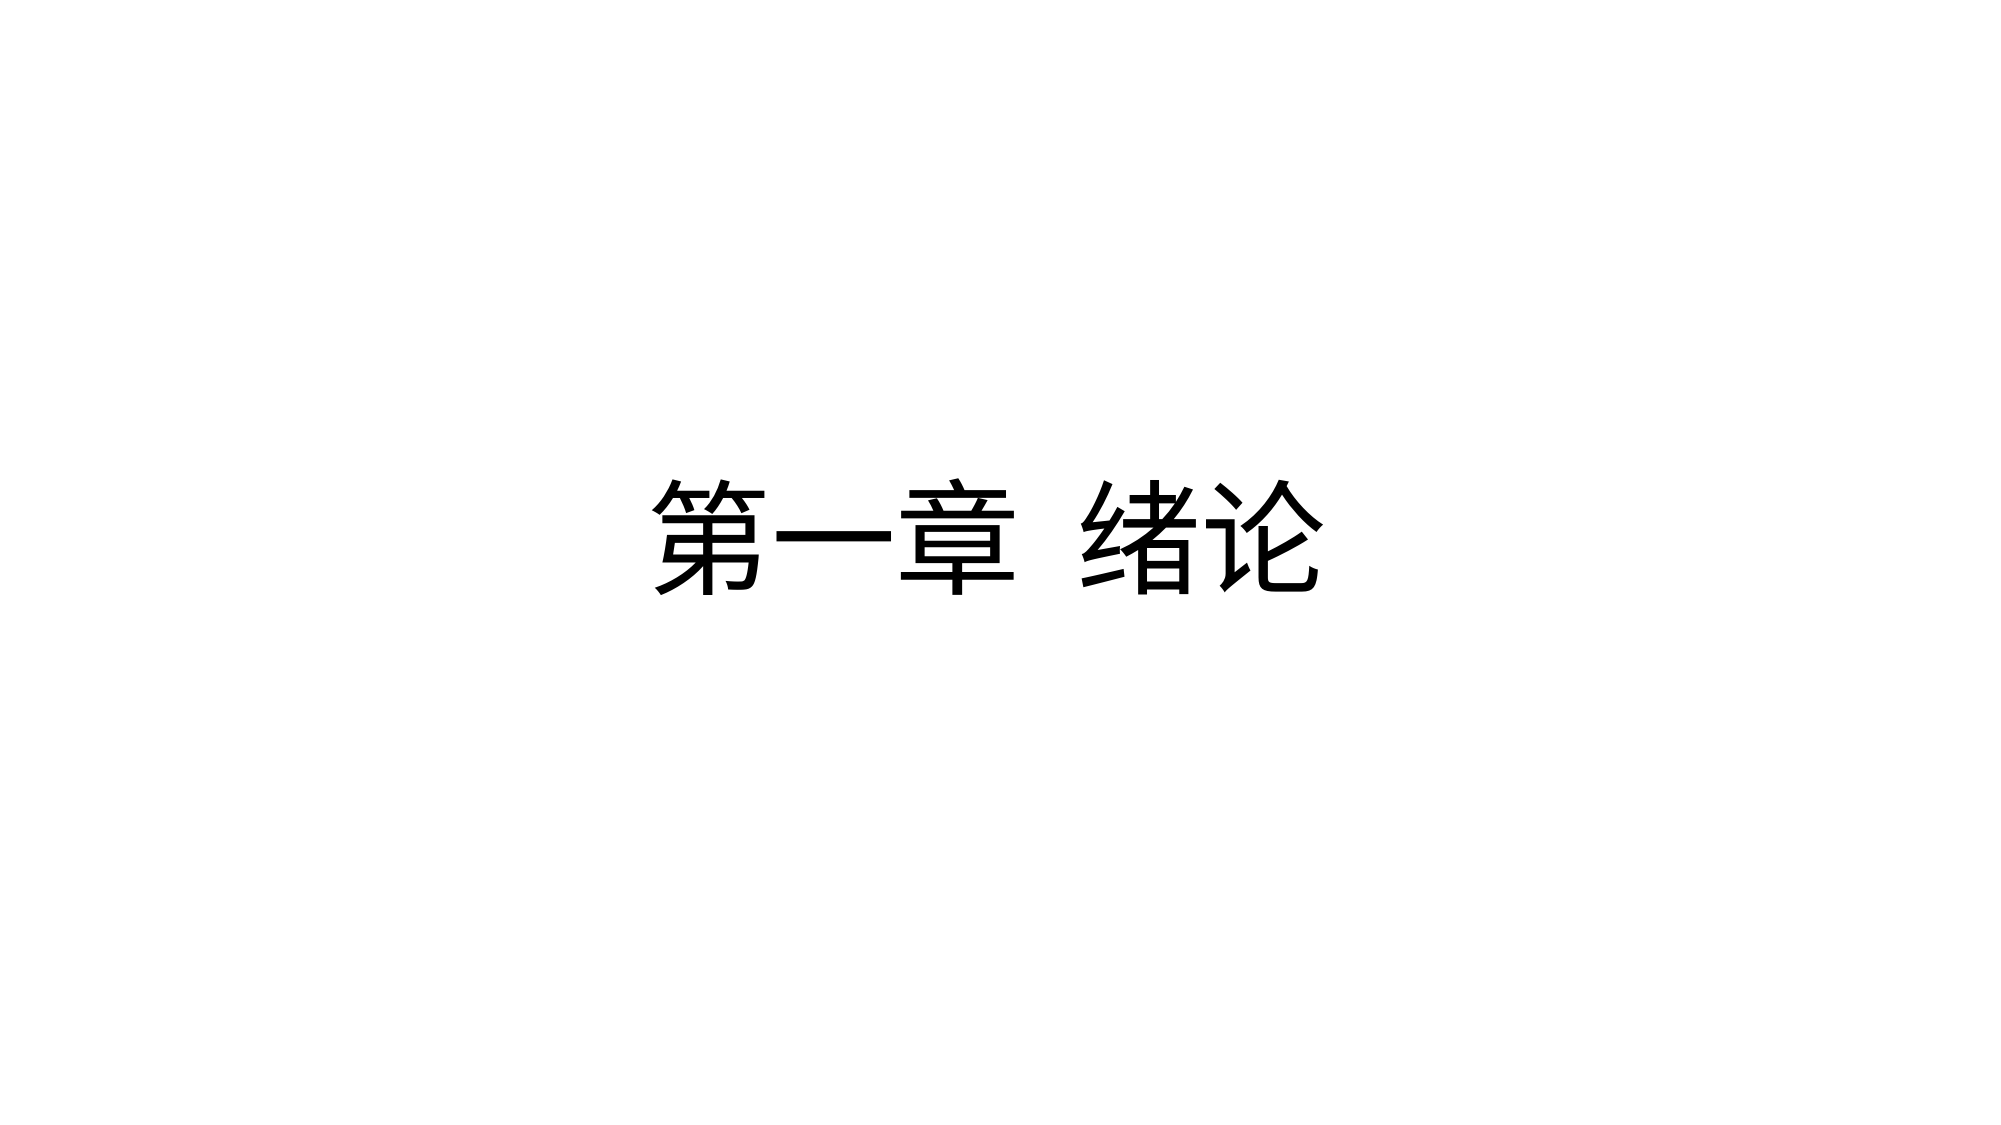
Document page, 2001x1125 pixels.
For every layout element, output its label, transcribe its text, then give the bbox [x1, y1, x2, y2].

title 第一章 绪论 [236, 228, 1737, 620]
